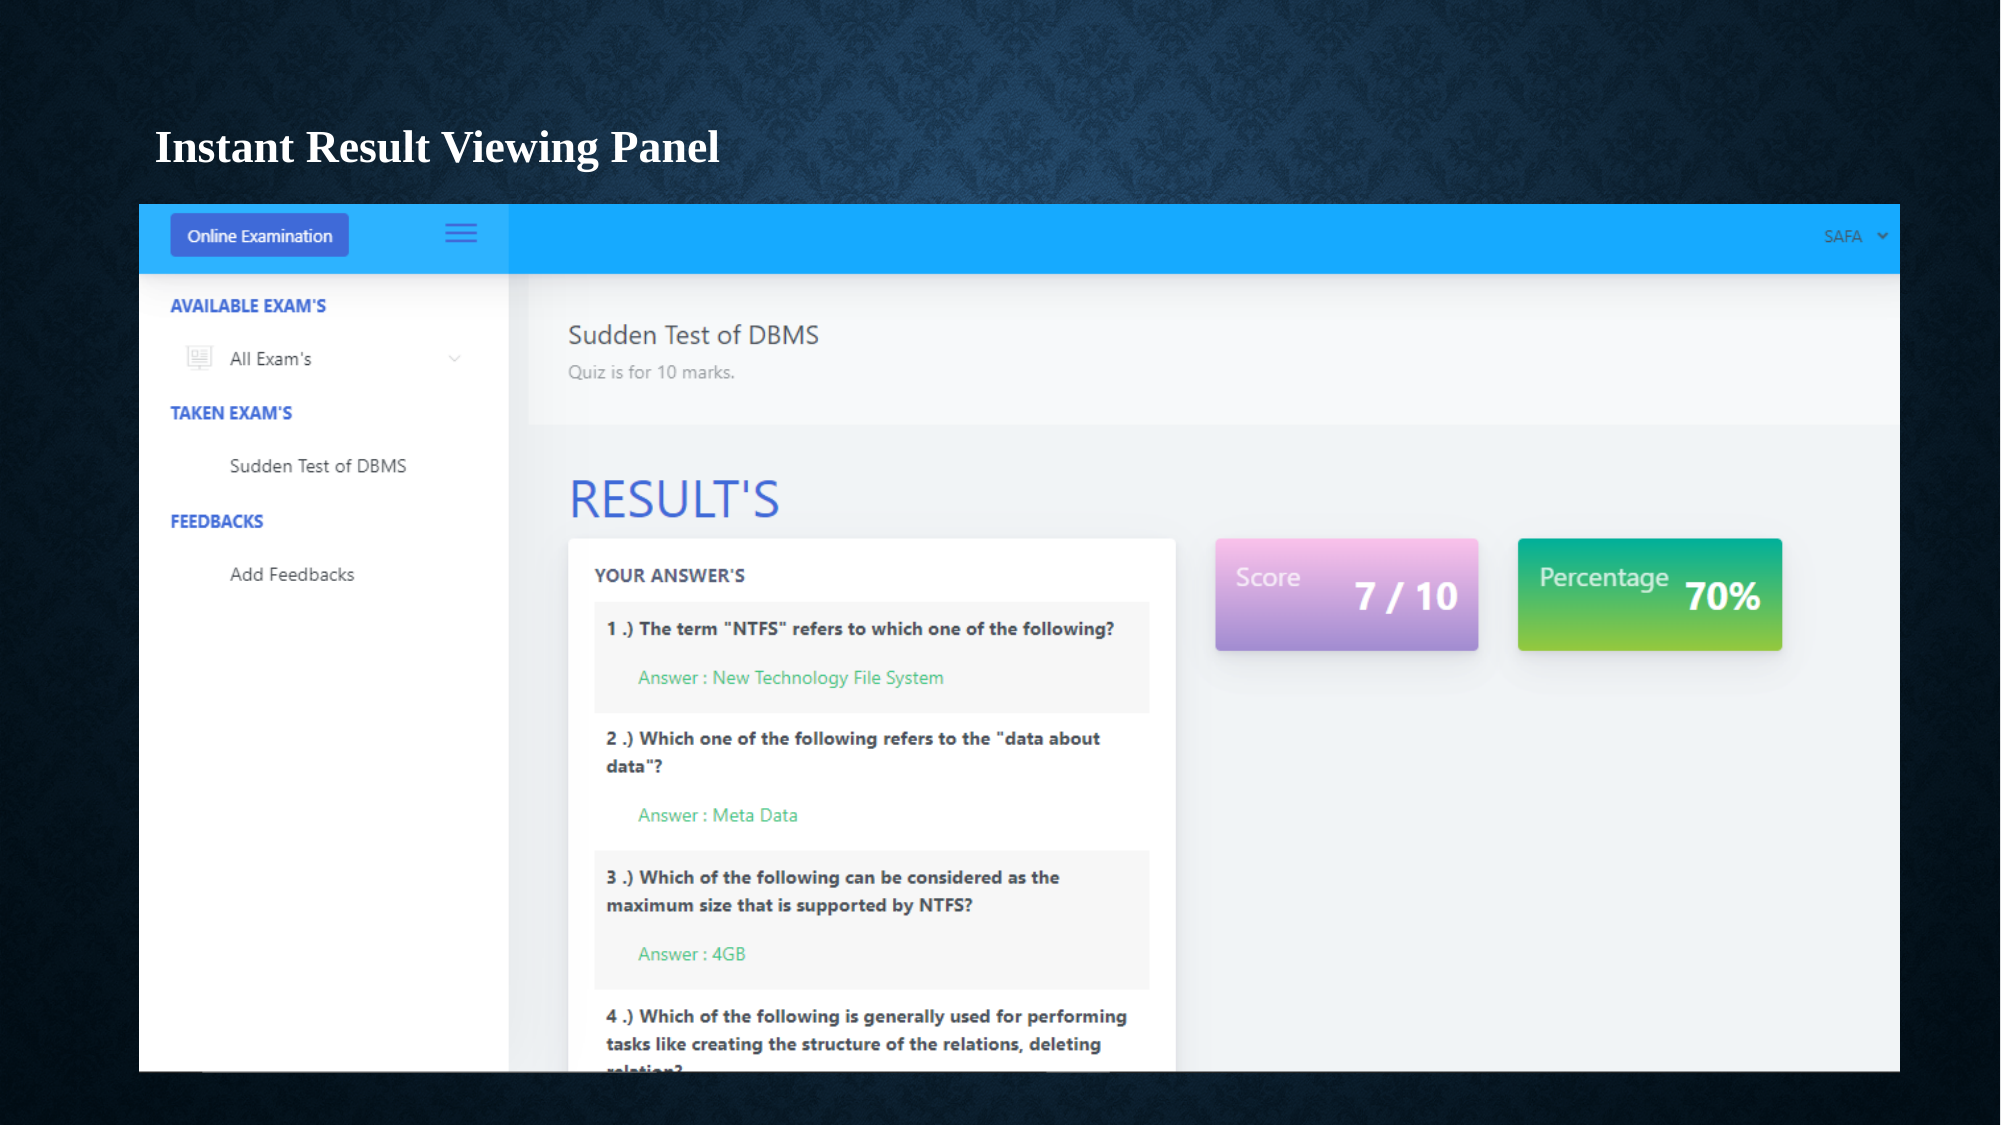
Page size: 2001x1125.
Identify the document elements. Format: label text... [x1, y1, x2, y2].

list Instant Result Viewing Panel [139, 97, 1838, 204]
picture [138, 204, 1901, 1074]
